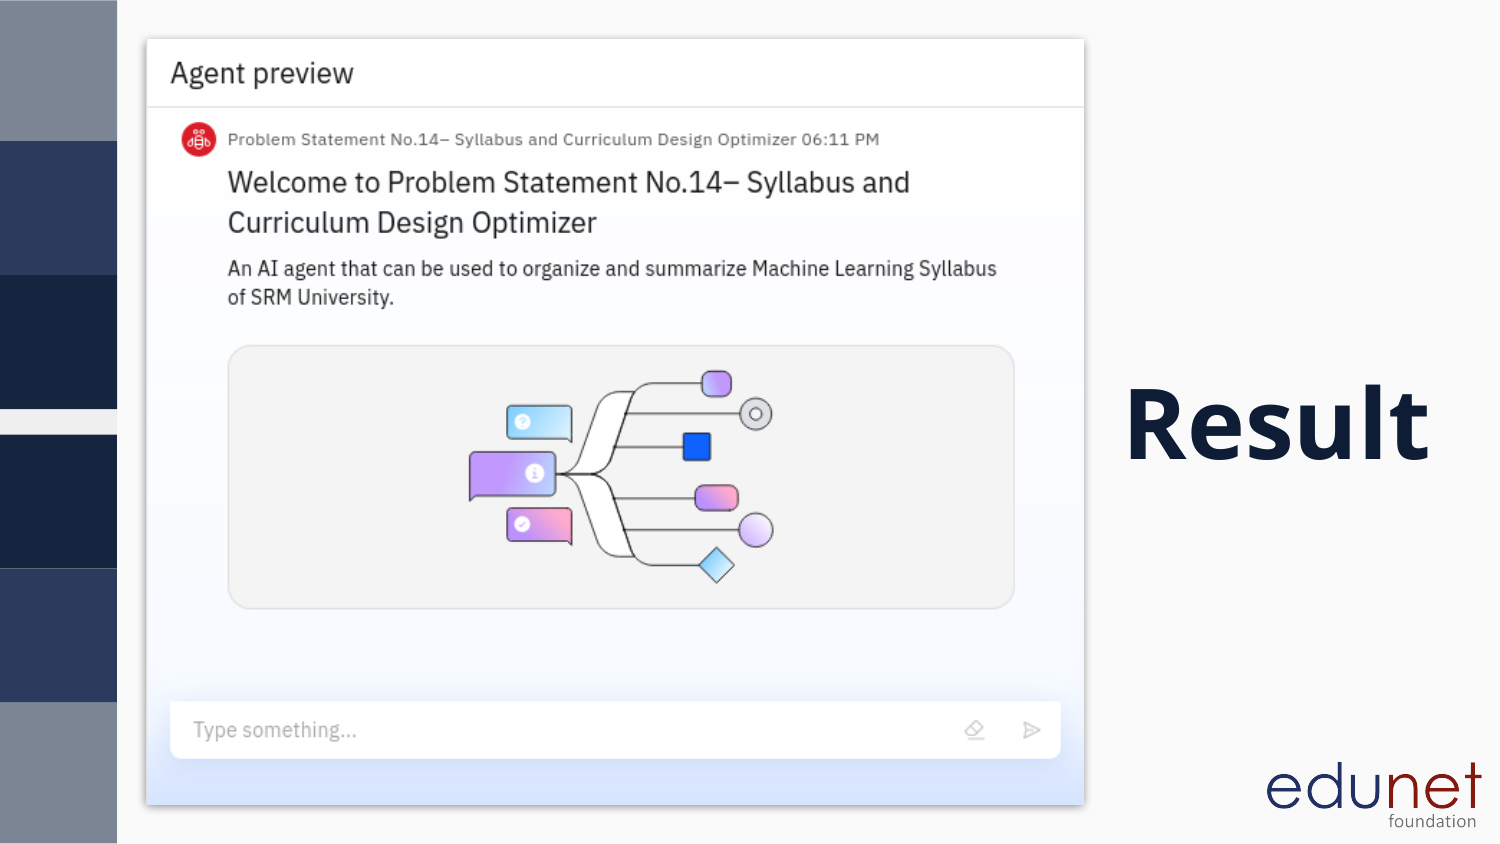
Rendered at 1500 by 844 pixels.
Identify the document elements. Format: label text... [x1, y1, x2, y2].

picture [1261, 759, 1484, 832]
text_box Result [1091, 346, 1447, 492]
picture [146, 39, 1085, 805]
